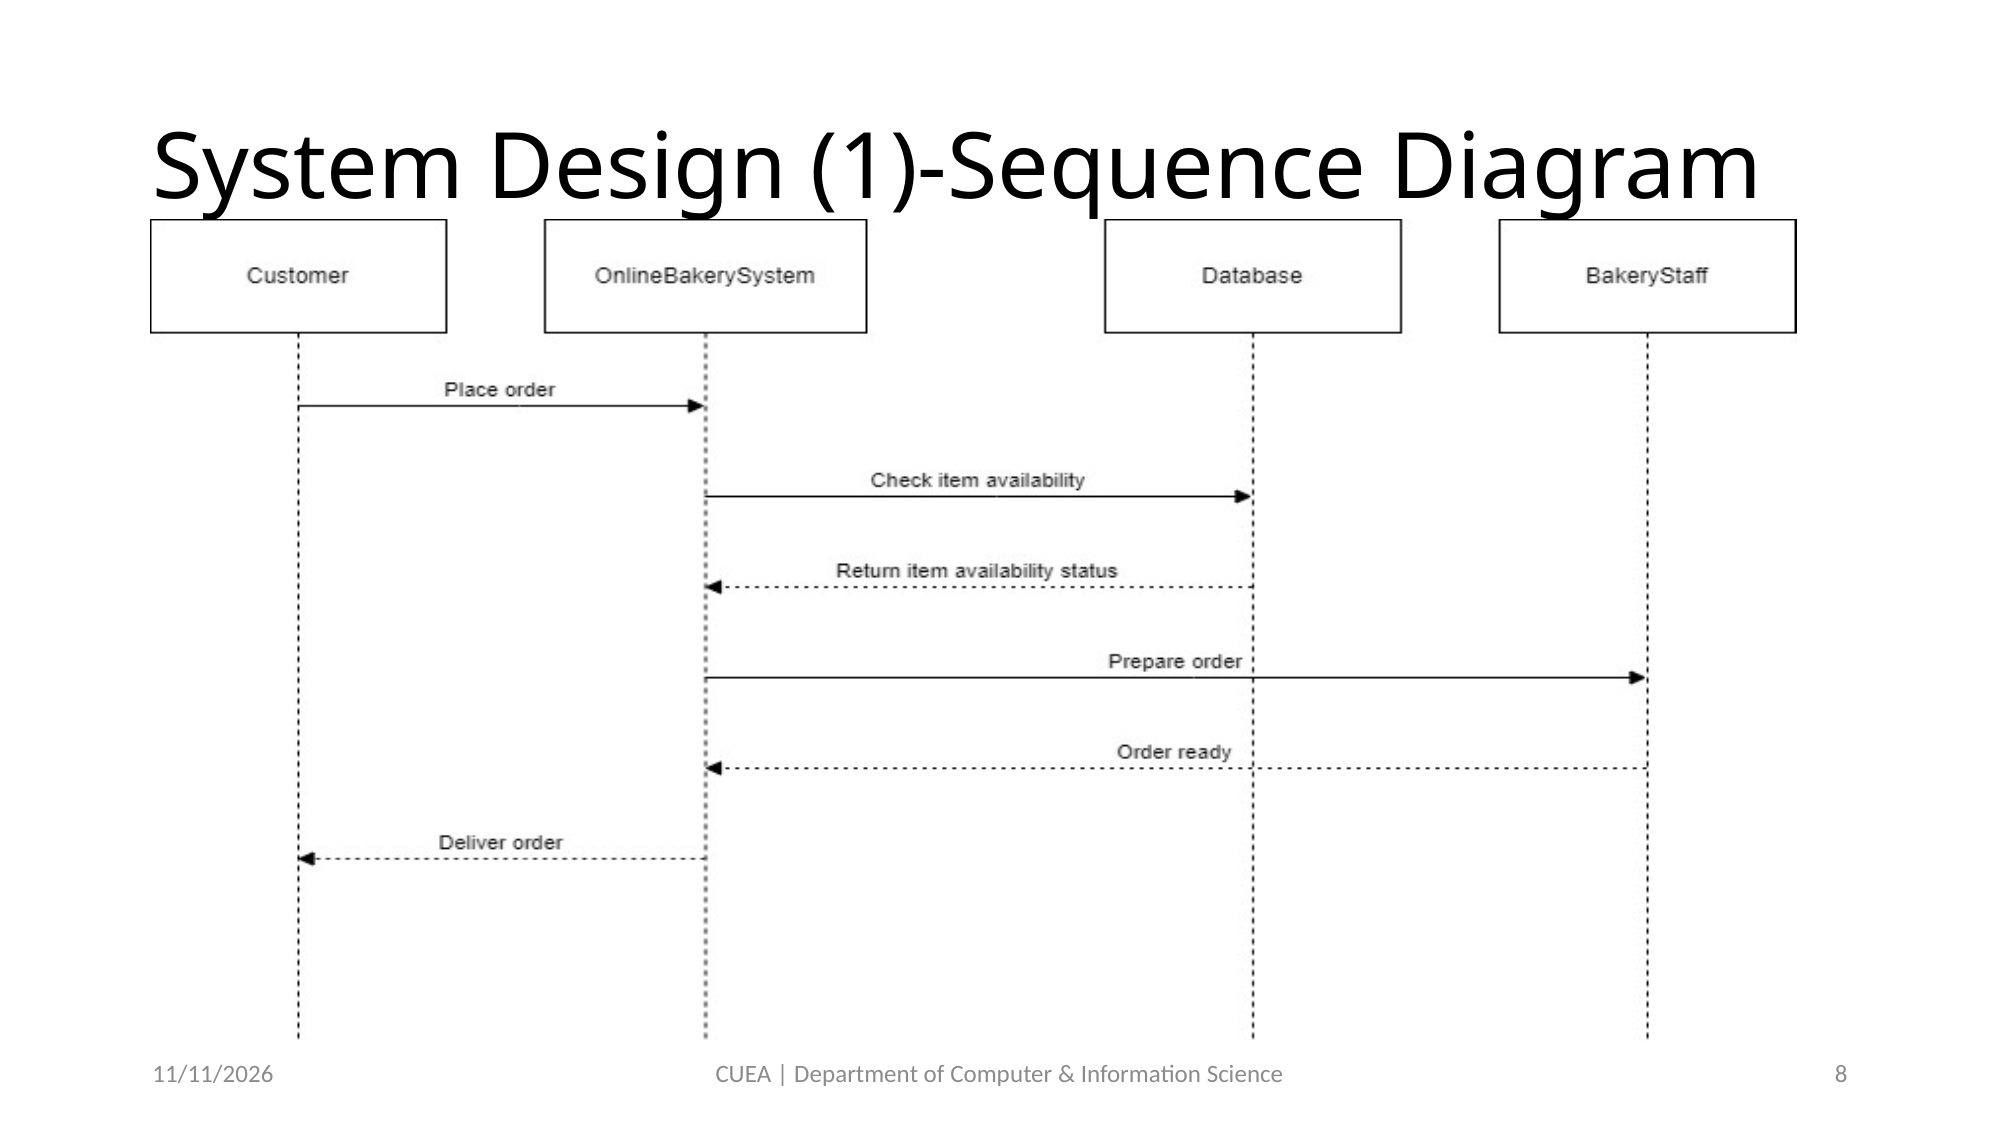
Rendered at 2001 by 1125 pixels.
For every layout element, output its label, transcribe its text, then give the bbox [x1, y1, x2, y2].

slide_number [137, 1042, 588, 1103]
title System Design (1)-Sequence Diagram [137, 59, 1863, 278]
footer CUEA | Department of Computer & Information Science [662, 1043, 1338, 1103]
picture [149, 219, 1797, 1043]
slide_number 8 [1412, 1042, 1863, 1103]
